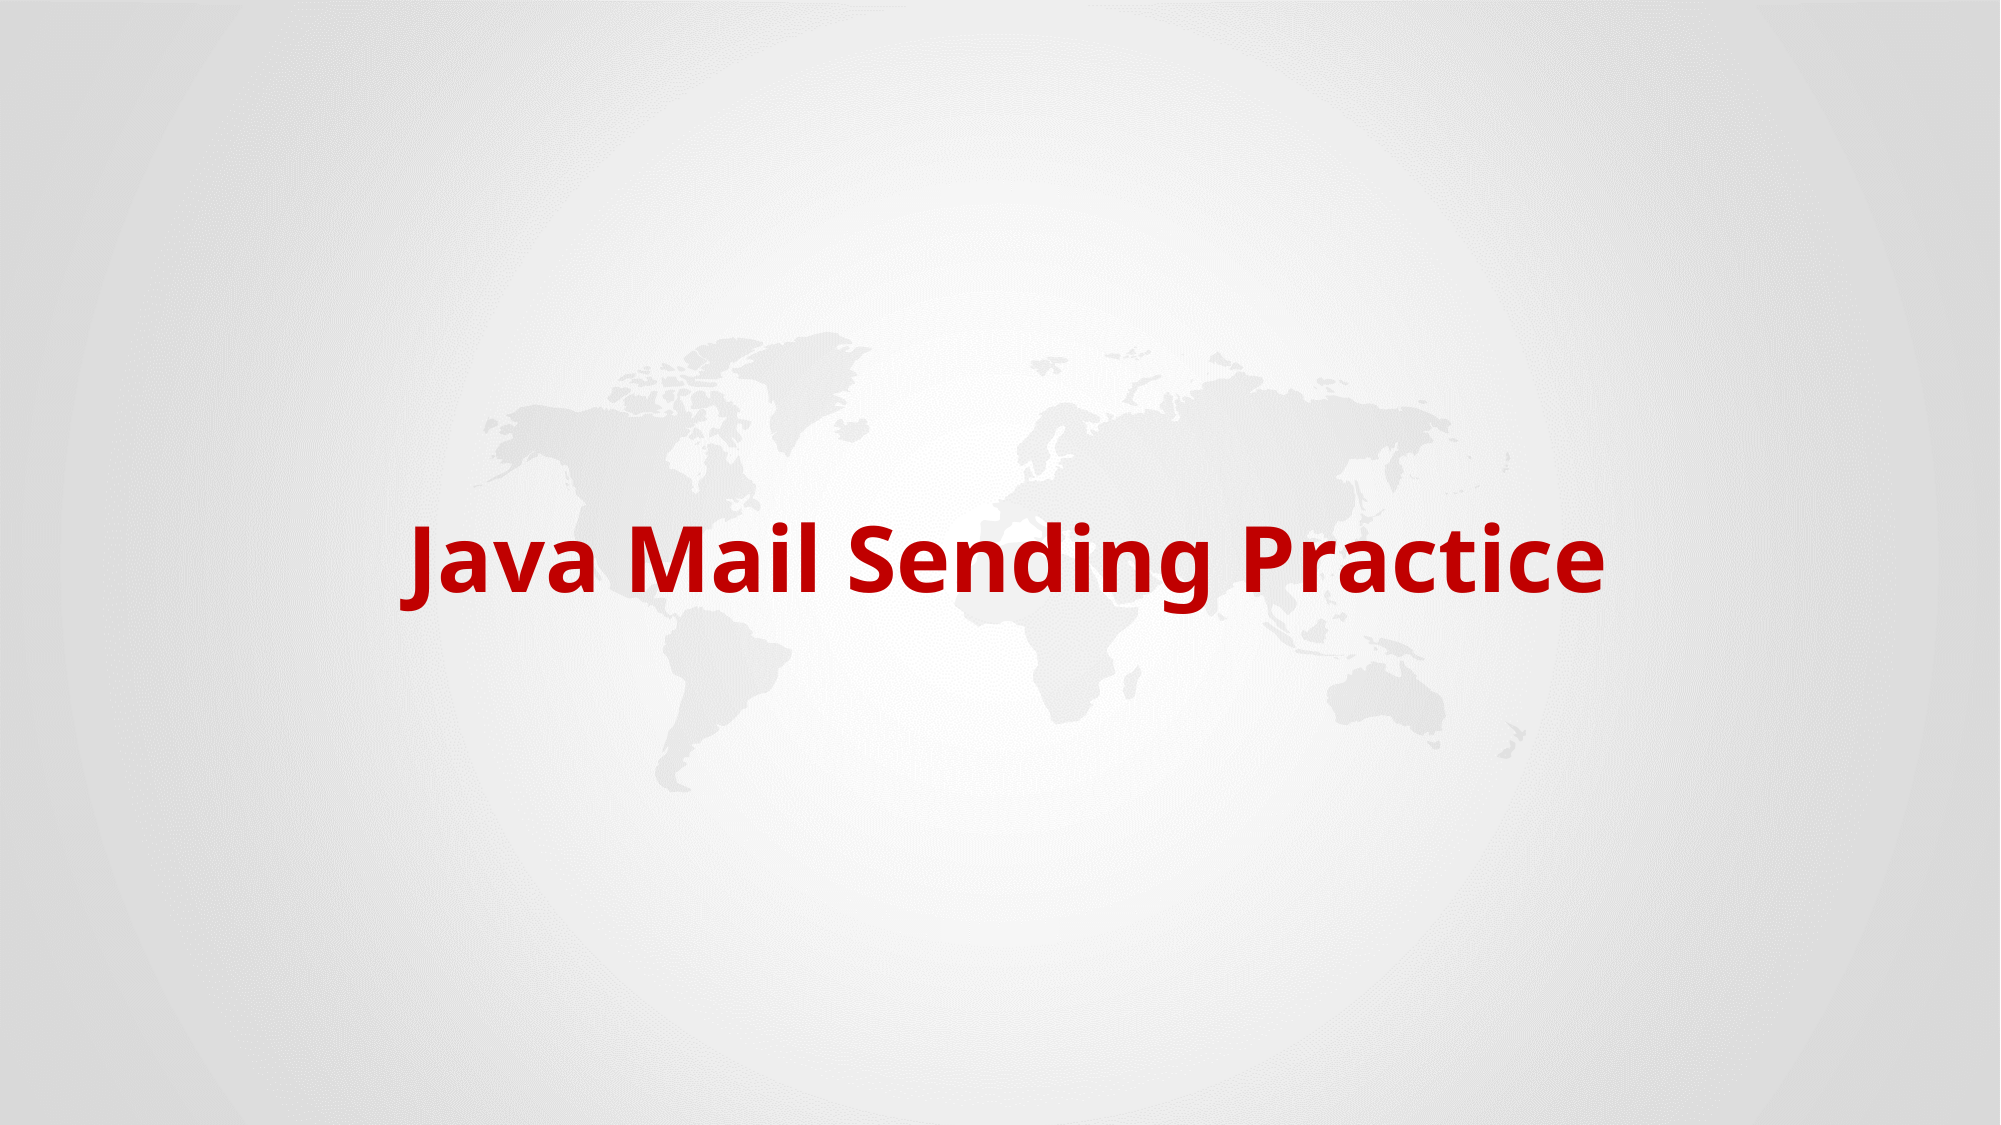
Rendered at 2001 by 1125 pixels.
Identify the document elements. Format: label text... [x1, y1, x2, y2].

text_box Java Mail Sending Practice [285, 493, 1731, 619]
picture [0, 0, 2000, 1125]
